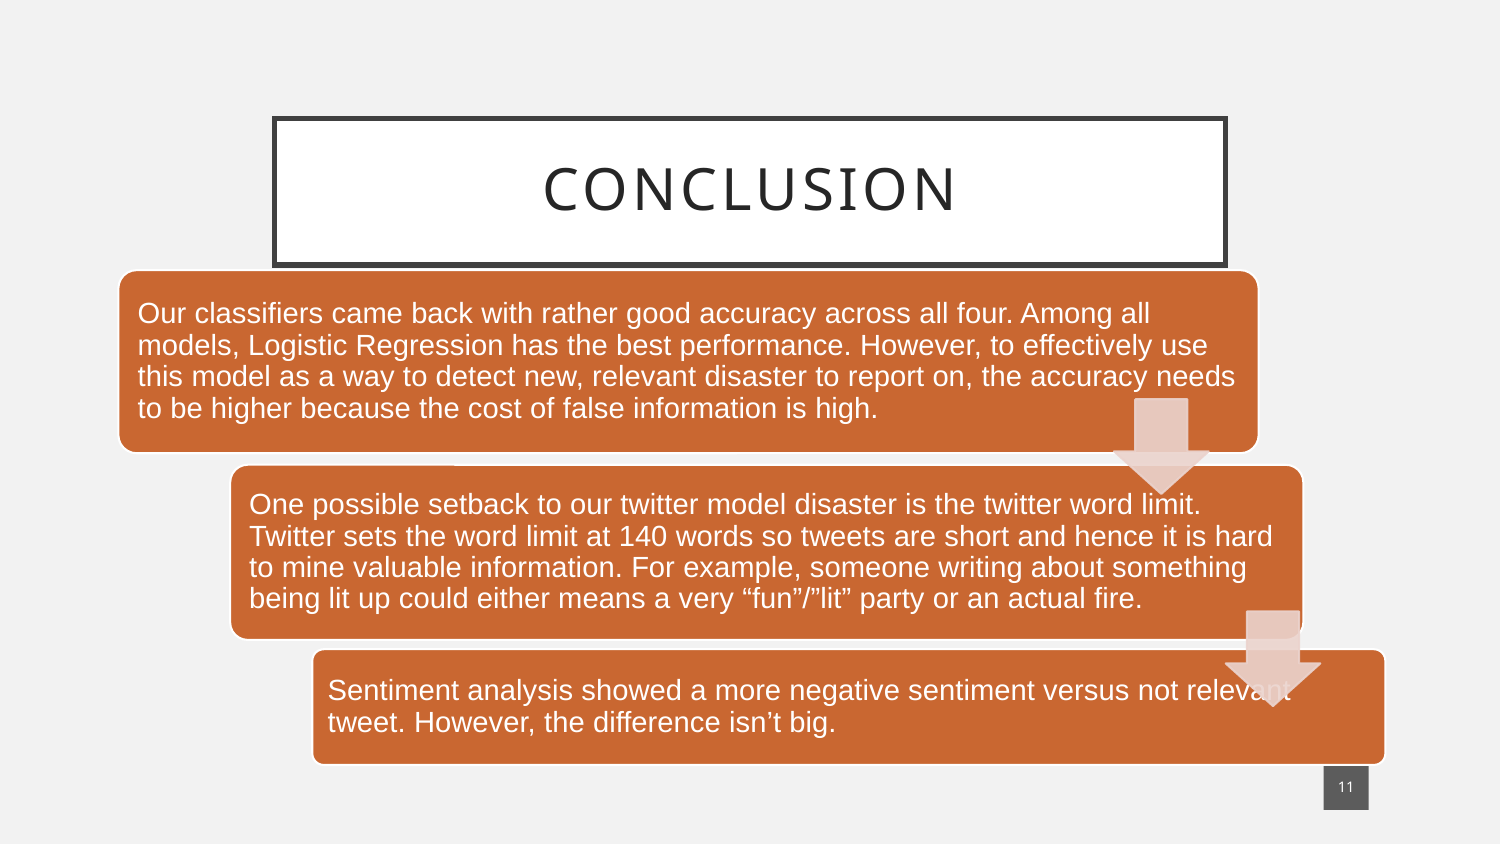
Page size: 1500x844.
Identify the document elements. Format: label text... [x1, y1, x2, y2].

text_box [118, 279, 1382, 765]
title Conclusion [272, 116, 1228, 268]
slide_number 11 [1323, 766, 1369, 810]
